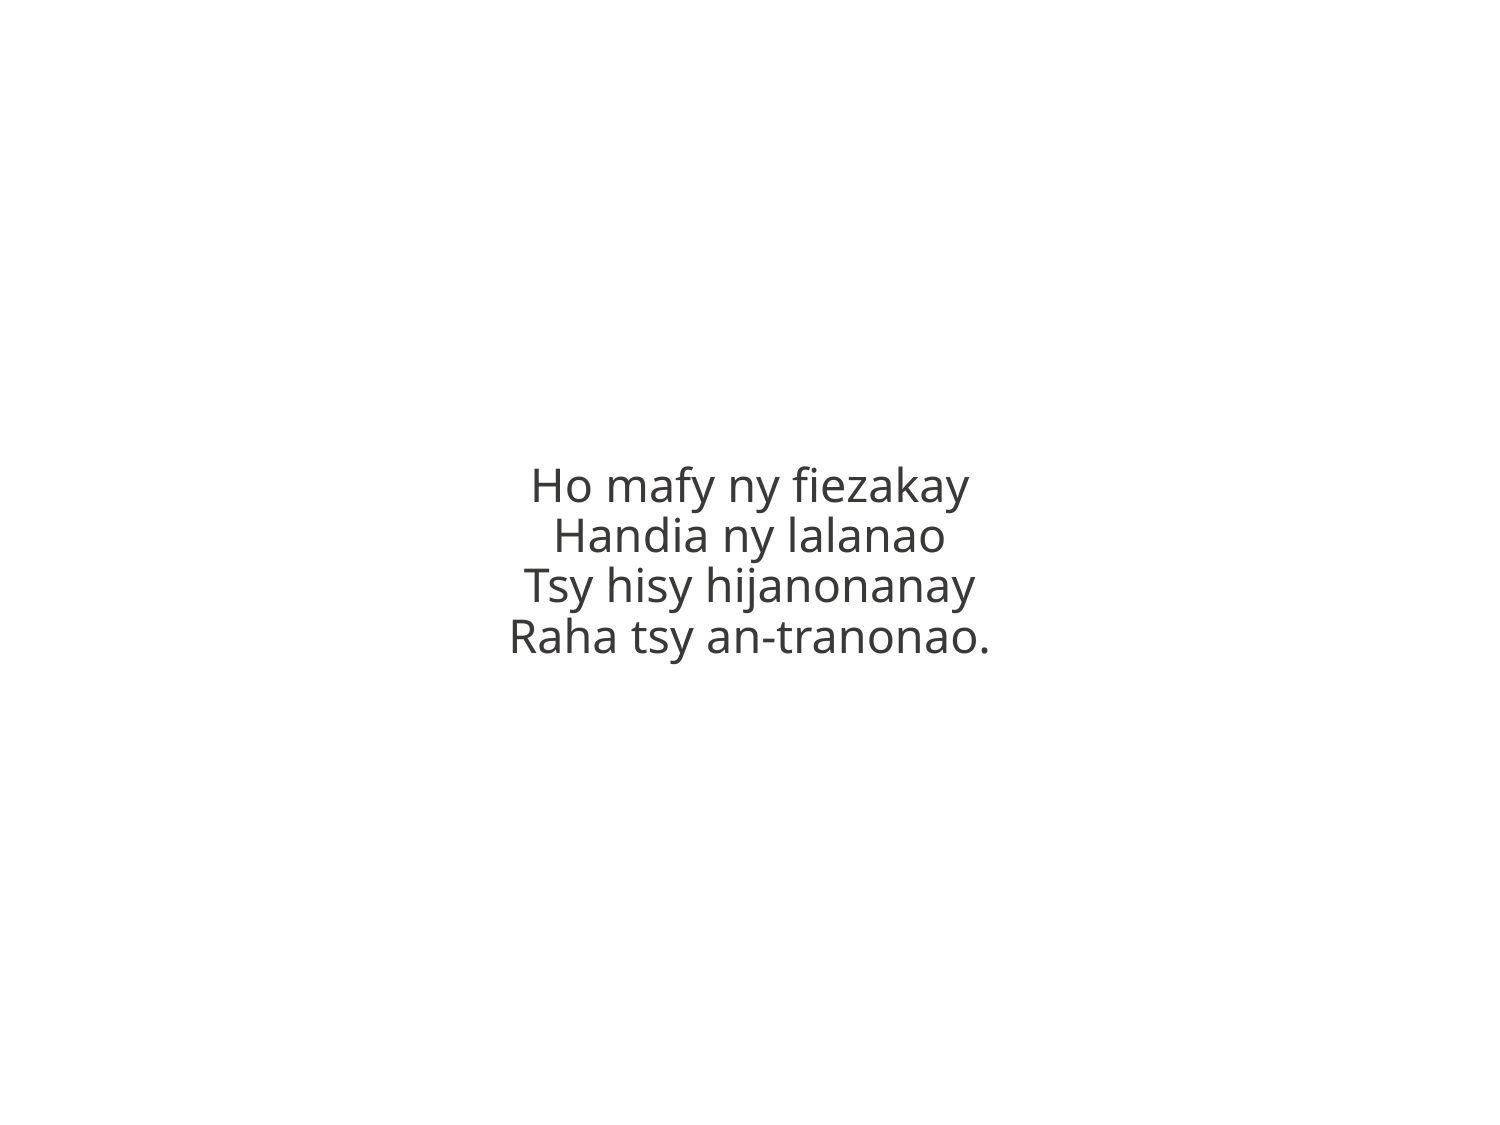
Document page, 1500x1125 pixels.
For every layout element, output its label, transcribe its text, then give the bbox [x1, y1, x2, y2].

title Ho mafy ny fiezakay Handia ny lalanao Tsy hisy hijanonanay Raha tsy an-tranonao. [103, 453, 1397, 672]
